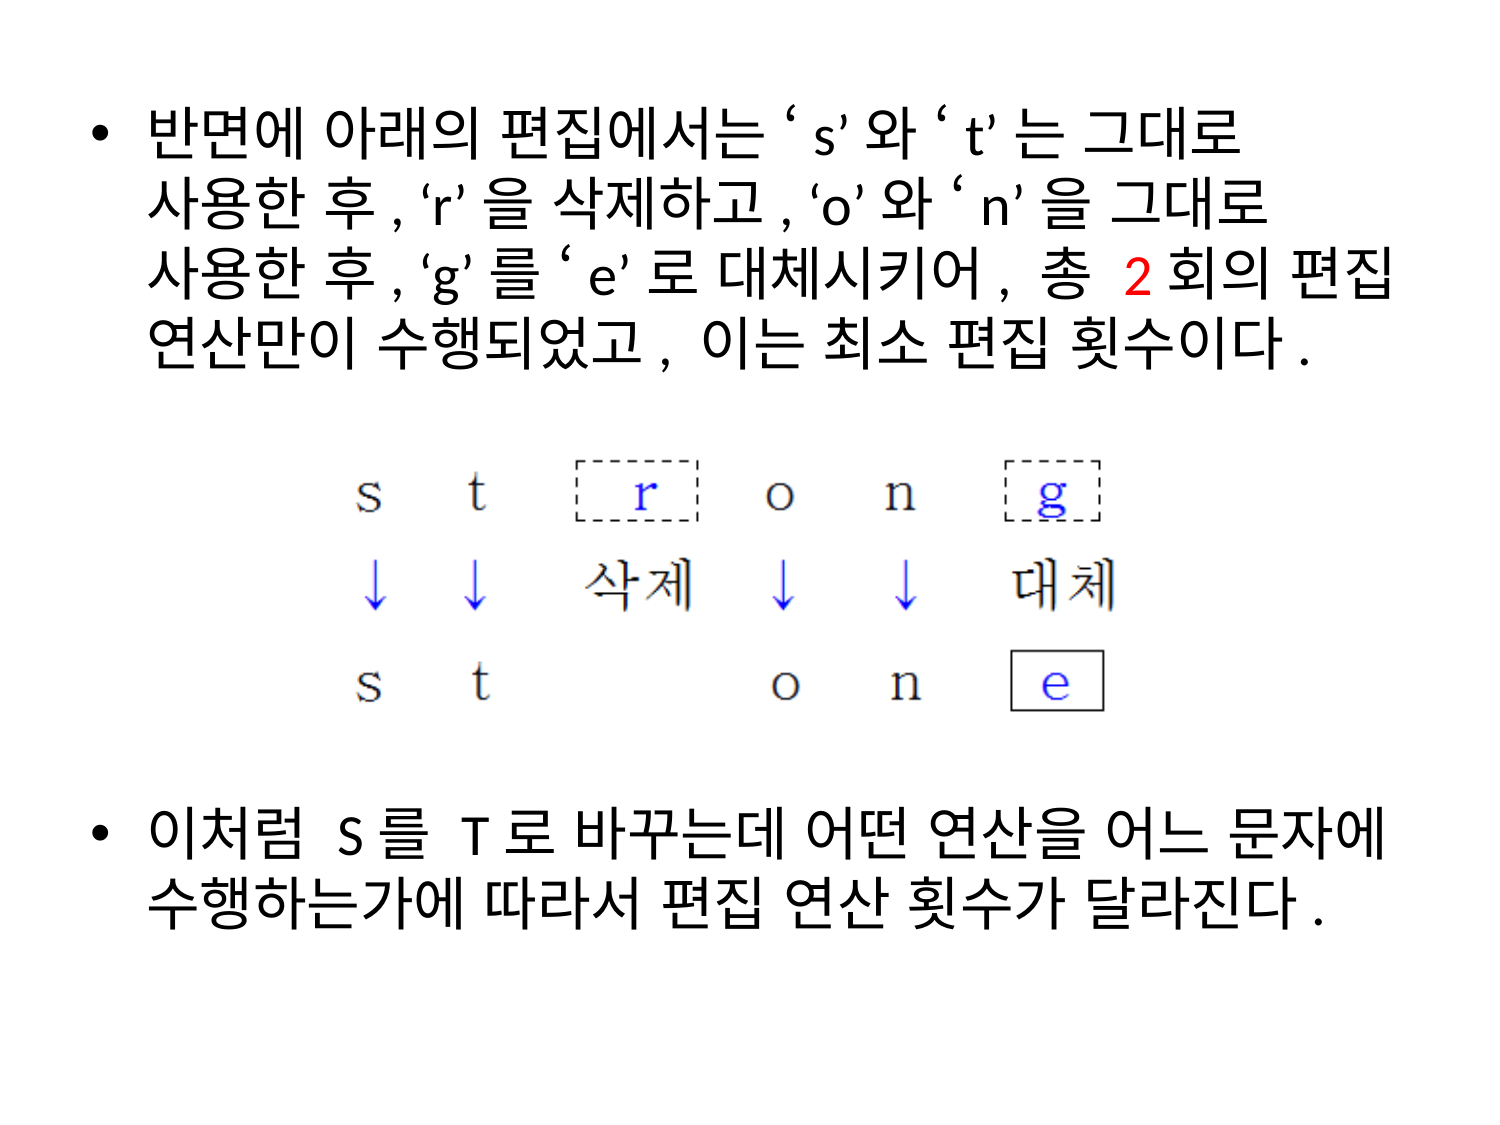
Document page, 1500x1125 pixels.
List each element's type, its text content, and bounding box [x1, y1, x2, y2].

list 반면에 아래의 편집에서는 ‘s’와 ‘t’는 그대로 사용한 후, ‘r’을 삭제하고, ‘o’와 ‘n’을 그대로 사용한 후, ‘g’를 ‘e’로 대체시키어, 총 2회의 편집 연산만이 수행되었고, 이는 최소 편집 횟수이다. 이처럼 S를 T로 바꾸는데 어떤 연산을 어느 문자에 수행하는가에 따라서 편집 연산 횟수가 달라진다. [75, 90, 1425, 1005]
picture [312, 430, 1166, 752]
